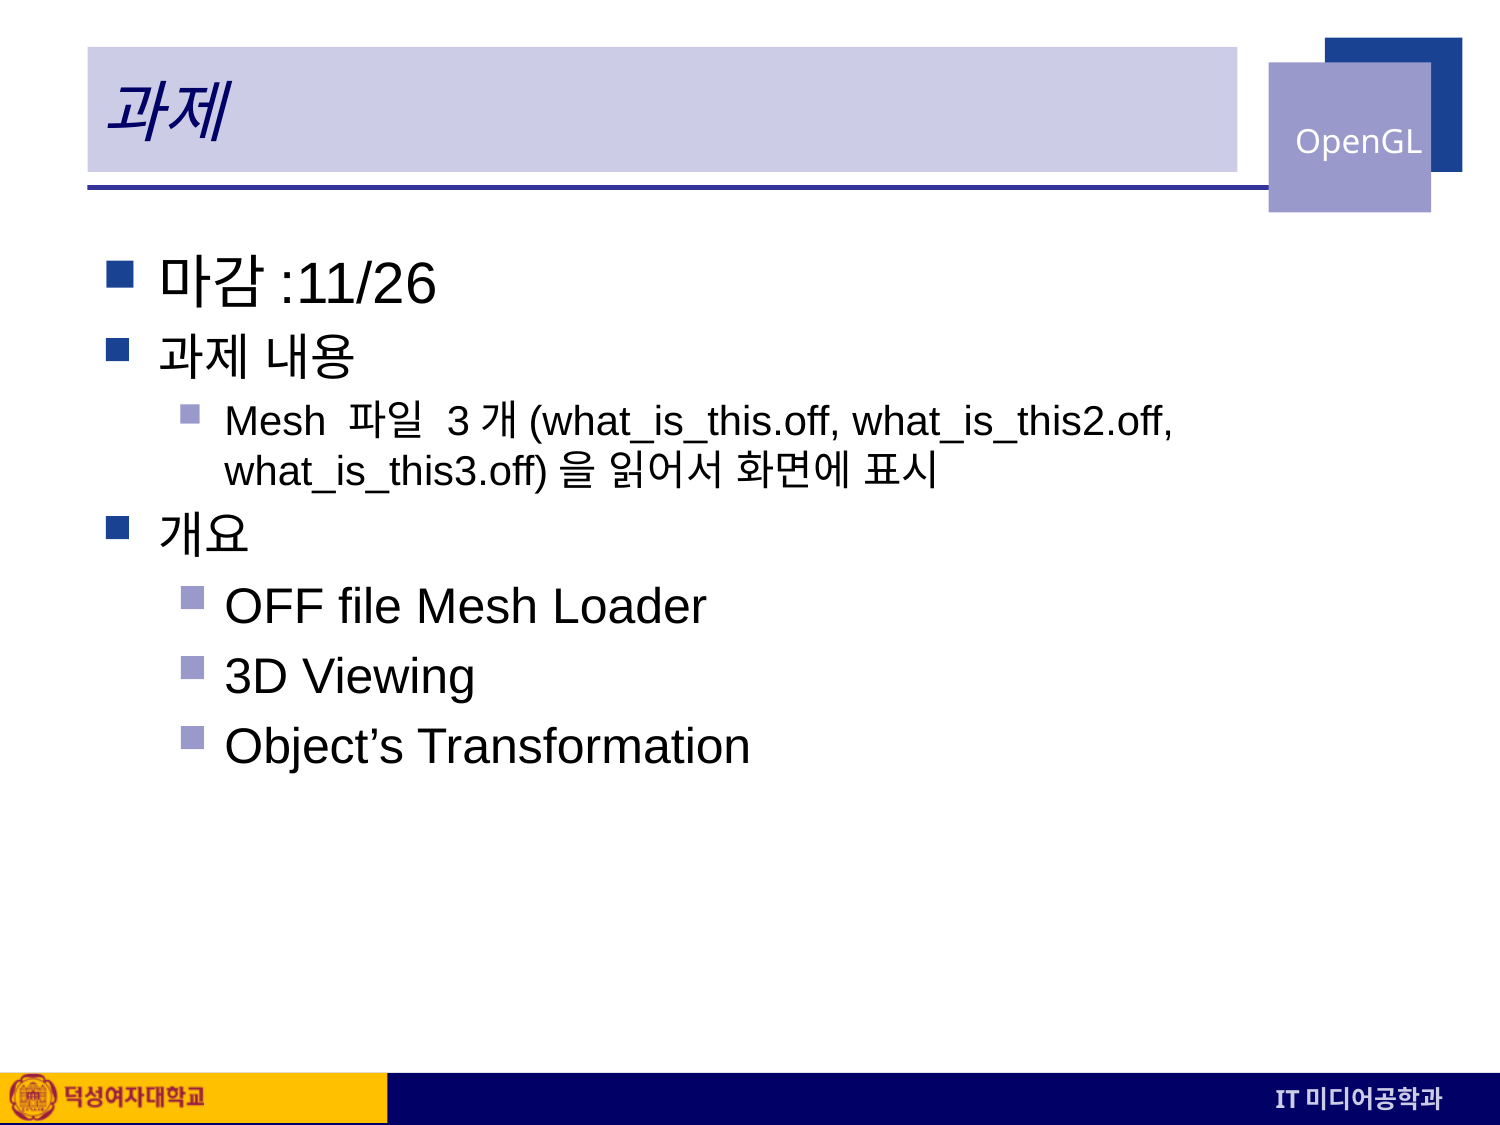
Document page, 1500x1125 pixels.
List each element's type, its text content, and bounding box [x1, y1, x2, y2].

picture [0, 1034, 228, 1125]
title 과제 [87, 46, 1238, 172]
list 마감:11/26 과제 내용 Mesh 파일 3개(what_is_this.off, what_is_this2.off, what_is_this3.off)을 읽어서 화면에 표시 개요 OFF file Mesh Loader 3D Viewing Object’s Transformation [87, 237, 1425, 1013]
